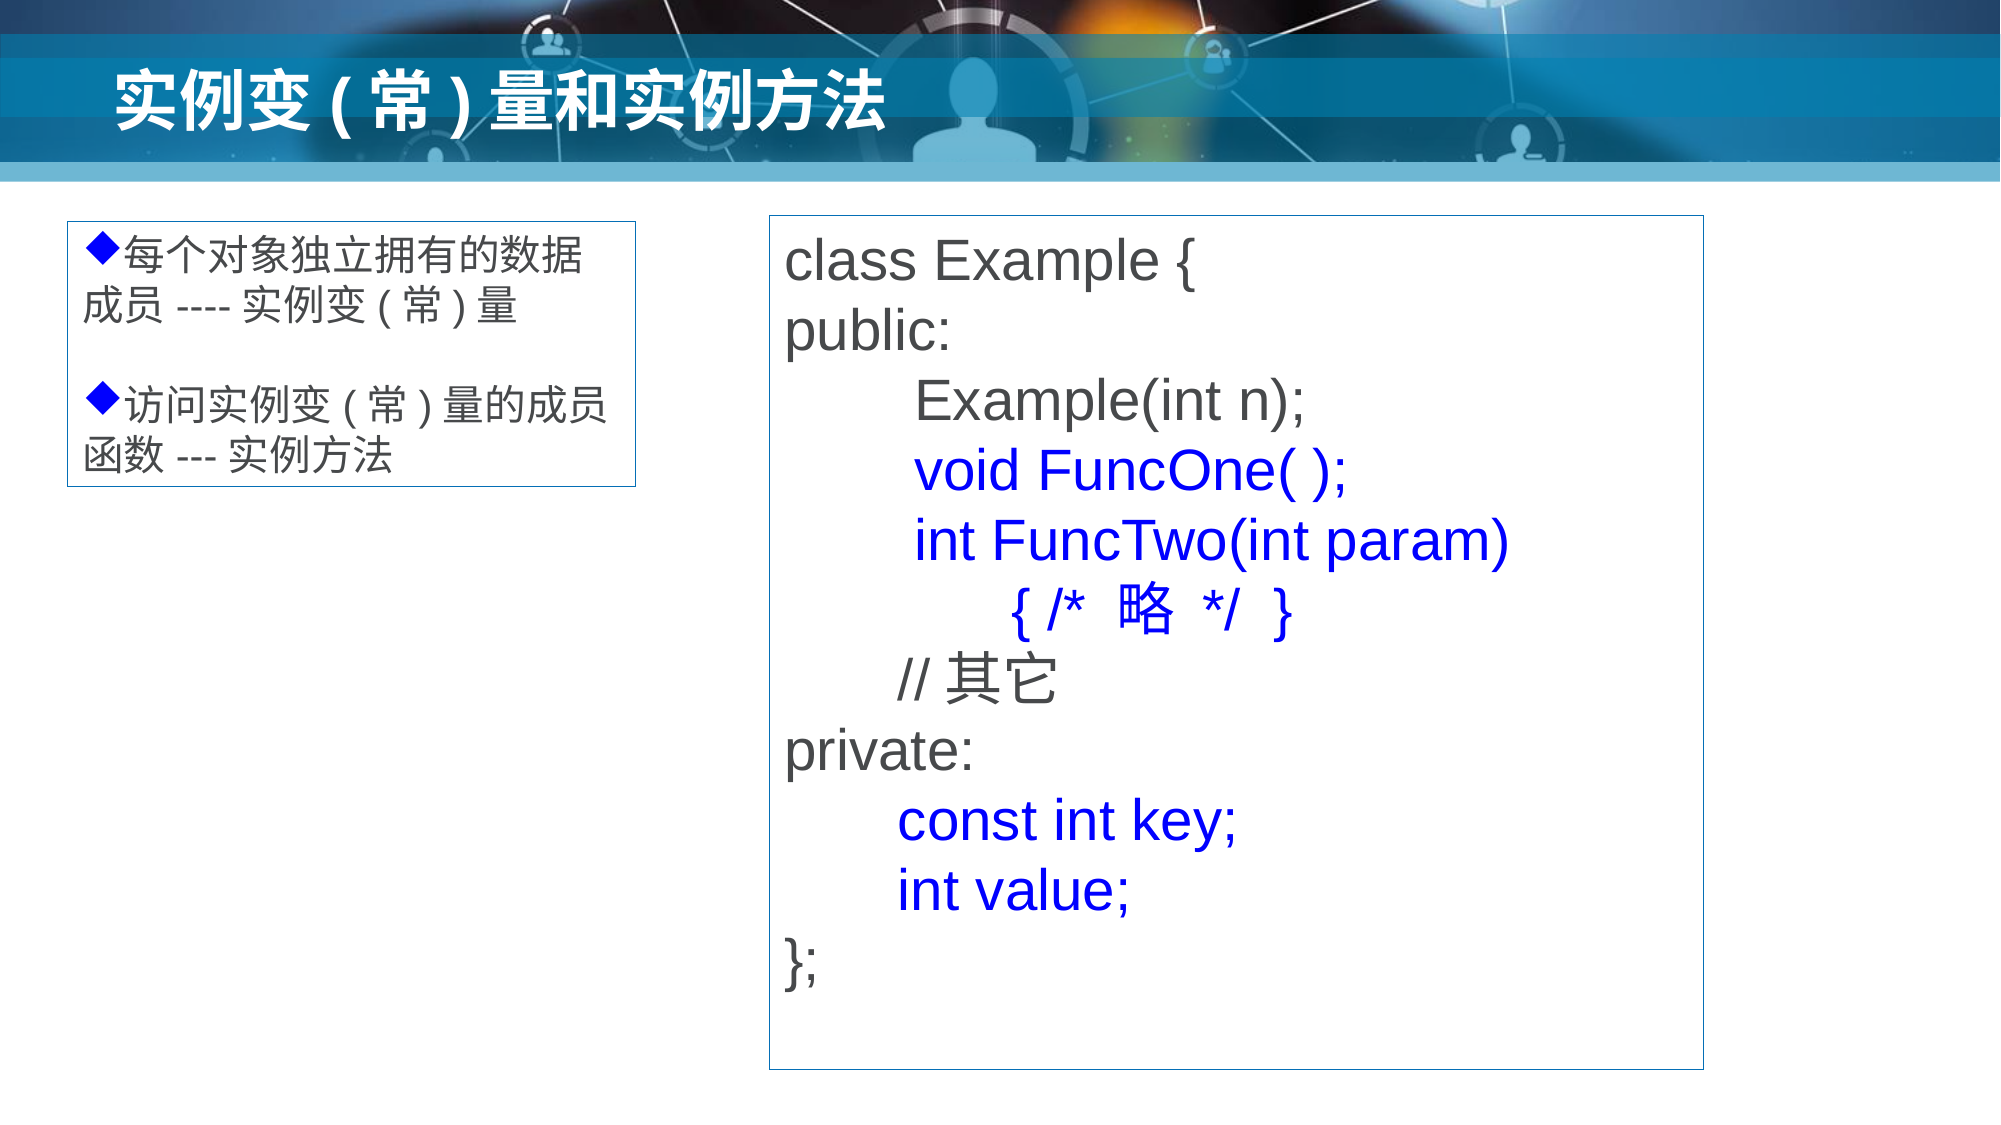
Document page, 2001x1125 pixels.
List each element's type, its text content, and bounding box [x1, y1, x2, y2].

text_box 每个对象独立拥有的数据成员----实例变(常)量 访问实例变(常)量的成员函数---实例方法 [67, 221, 636, 487]
picture [0, 0, 2000, 57]
picture [1315, 118, 2000, 162]
text_box class Example { public: Example(int n); void FuncOne( ); int FuncTwo(int param) { /* 略 */ } //其它 private: const int key; int value; }; [769, 215, 1704, 1070]
title 实例变(常)量和实例方法 [97, 17, 1895, 148]
picture [0, 118, 1316, 162]
